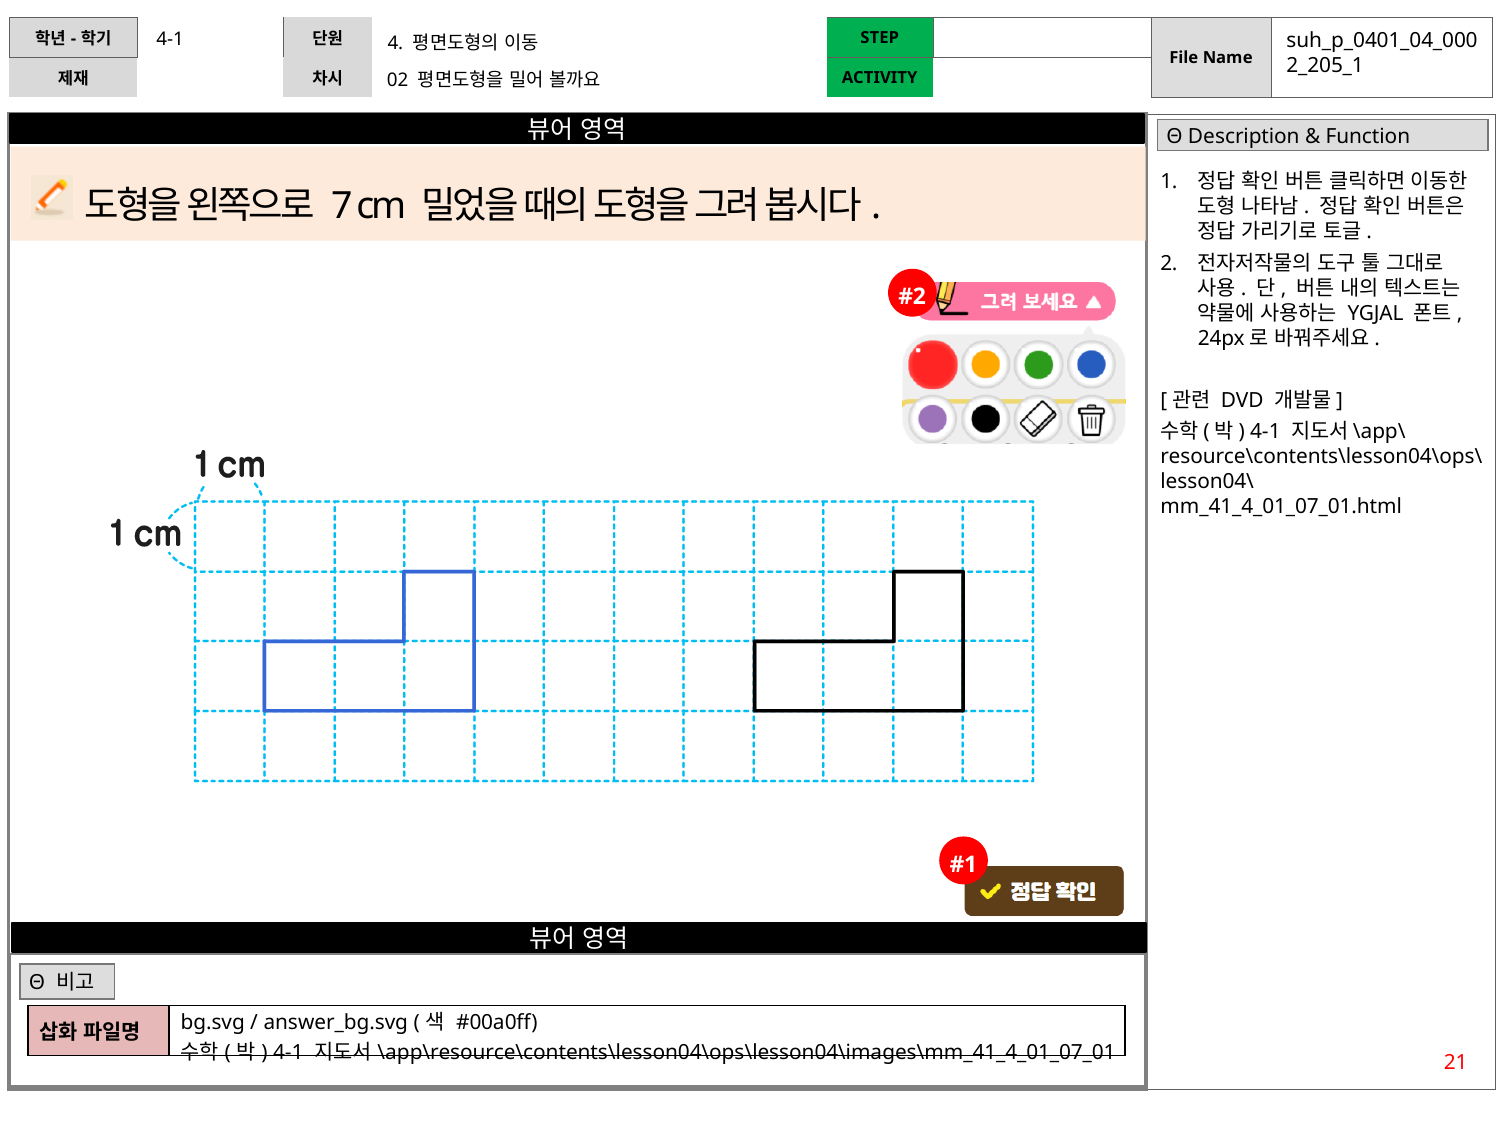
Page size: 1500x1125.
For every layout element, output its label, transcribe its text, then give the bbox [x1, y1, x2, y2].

picture [963, 863, 1126, 918]
text_box 도형을 왼쪽으로 7 cm 밀었을 때의 도형을 그려 봅시다. [69, 173, 1145, 233]
text_box #1 [937, 834, 990, 886]
table_header bg.svg / answer_bg.svg (색 #00a0ff) 수학(박) 4-1 지도서\app\resource\contents\lesson04\ops\lesson04\images\mm_41_4_01_07_01 [170, 1006, 1124, 1055]
text_box 4. 평면도형의 이동 [372, 23, 828, 48]
text_box [9, 145, 1148, 243]
picture [31, 175, 73, 220]
picture [64, 275, 1126, 817]
text_box suh_p_0401_04_0002_205_1 [1271, 18, 1500, 84]
text_box 정답 확인 버튼 클릭하면 이동한 도형 나타남. 정답 확인 버튼은 정답 가리기로 토글. 전자저작물의 도구 툴 그대로 사용. 단, 버튼 내의 텍스트는 약물에 사용하는 YGJAL 폰트, 24px로 바꿔주세요. [관련 DVD 개발물] 수학(박) 4-1 지도서\app\resource\contents\lesson04\ops\lesson04\mm_41_4_01_07_01.html [1145, 160, 1500, 557]
text_box 02 평면도형을 밀어 볼까요 [372, 60, 821, 96]
text_box #2 [885, 266, 931, 314]
table_header Θ Description & Function [1158, 120, 1487, 150]
table_header 삽화 파일명 [29, 1006, 168, 1055]
text_box 4-1 [141, 18, 284, 55]
